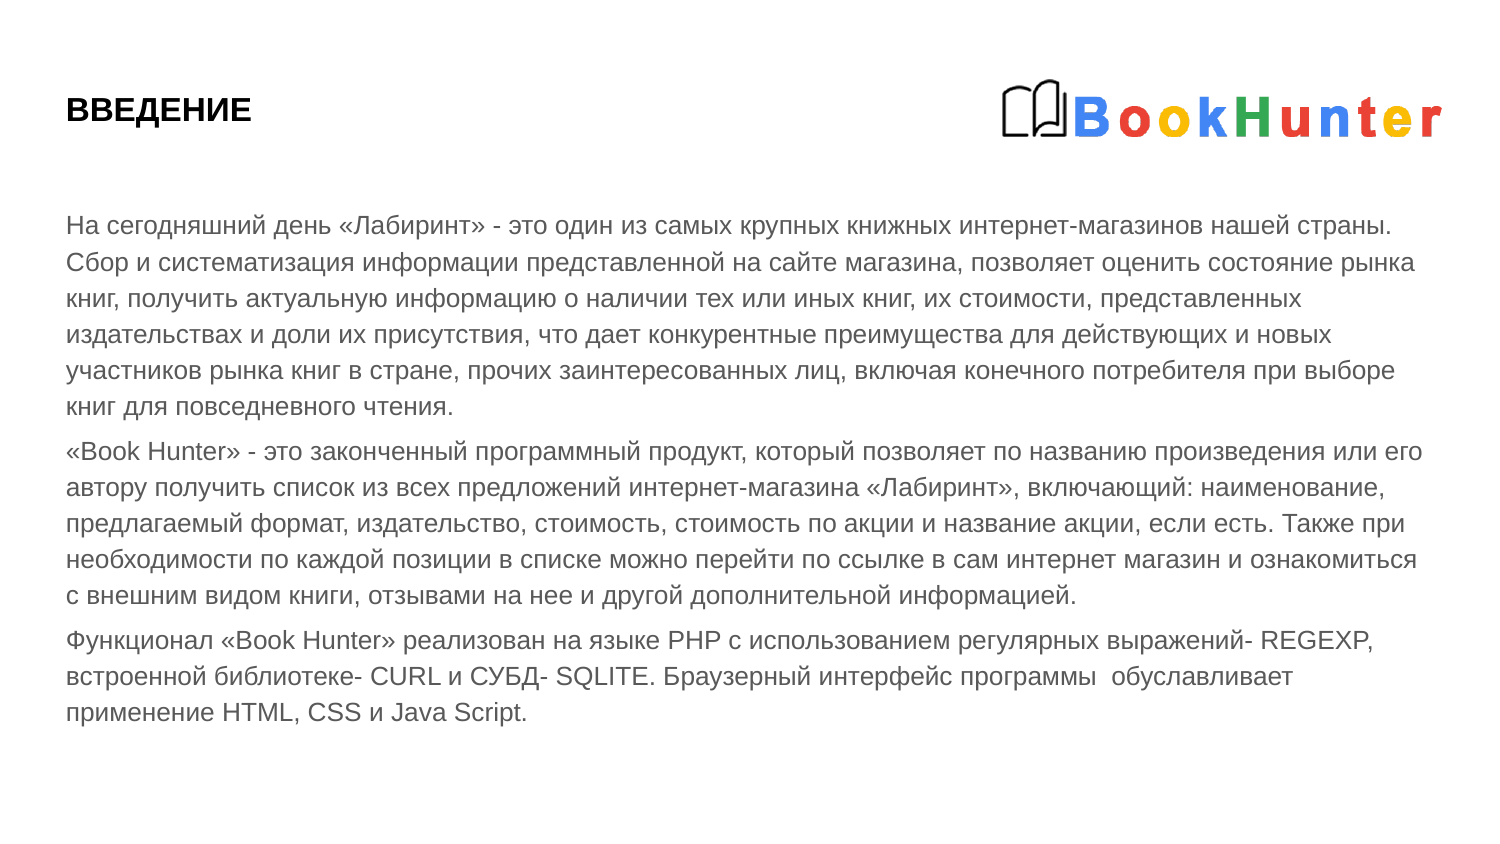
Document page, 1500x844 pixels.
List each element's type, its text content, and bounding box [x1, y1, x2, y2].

text_box ВВЕДЕНИЕ [51, 72, 1449, 188]
text_box На сегодняшний день «Лабиринт» - это один из самых крупных книжных интернет-магазинов нашей страны. Сбор и систематизация информации представленной на сайте магазина, позволяет оценить состояние рынка книг, получить актуальную информацию о наличии тех или иных книг, их стоимости, представленных издательствах и доли их присутствия, что дает конкурентные преимущества для действующих и новых участников рынка книг в стране, прочих заинтересованных лиц, включая конечного потребителя при выборе книг для повседневного чтения. «Book Hunter» - это законченный программный продукт, который позволяет по названию произведения или его автору получить список из всех предложений интернет-магазина «Лабиринт», включающий: наименование, предлагаемый формат, издательство, стоимость, стоимость по акции и название акции, если есть. Также при необходимости по каждой позиции в списке можно перейти по ссылке в сам интернет магазин и ознакомиться с внешним видом книги, отзывами на нее и другой дополнительной информацией. Функционал «Book Hunter» реализован на языке PHP с использованием регулярных выражений- REGEXP, встроенной библиотеке- CURL и СУБД- SQLITE. Браузерный интерфейс программы обуславливает применение HTML, CSS и Java Script. [51, 188, 1449, 750]
picture [995, 72, 1449, 149]
